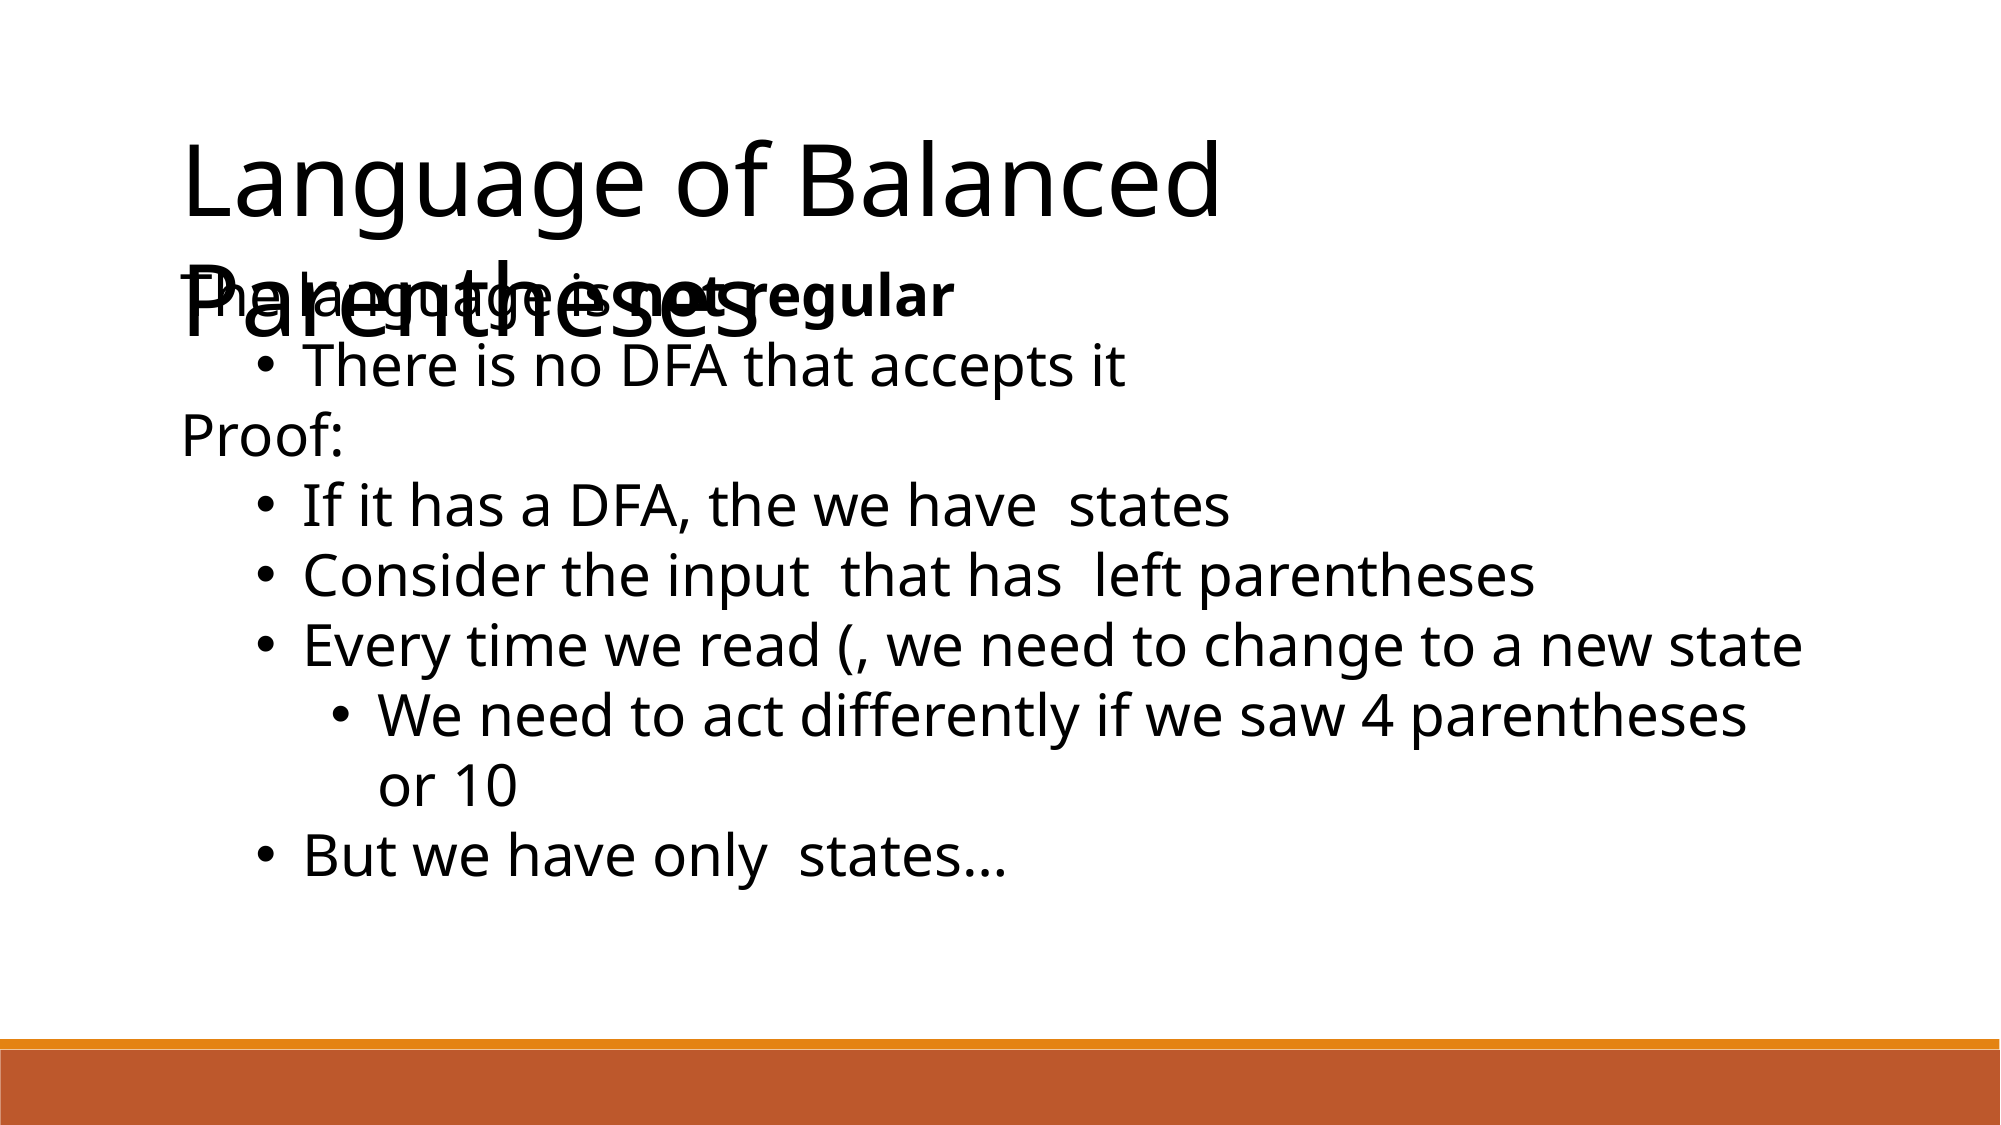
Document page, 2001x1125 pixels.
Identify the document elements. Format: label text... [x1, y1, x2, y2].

text_box Language of Balanced Parentheses [165, 109, 1829, 365]
